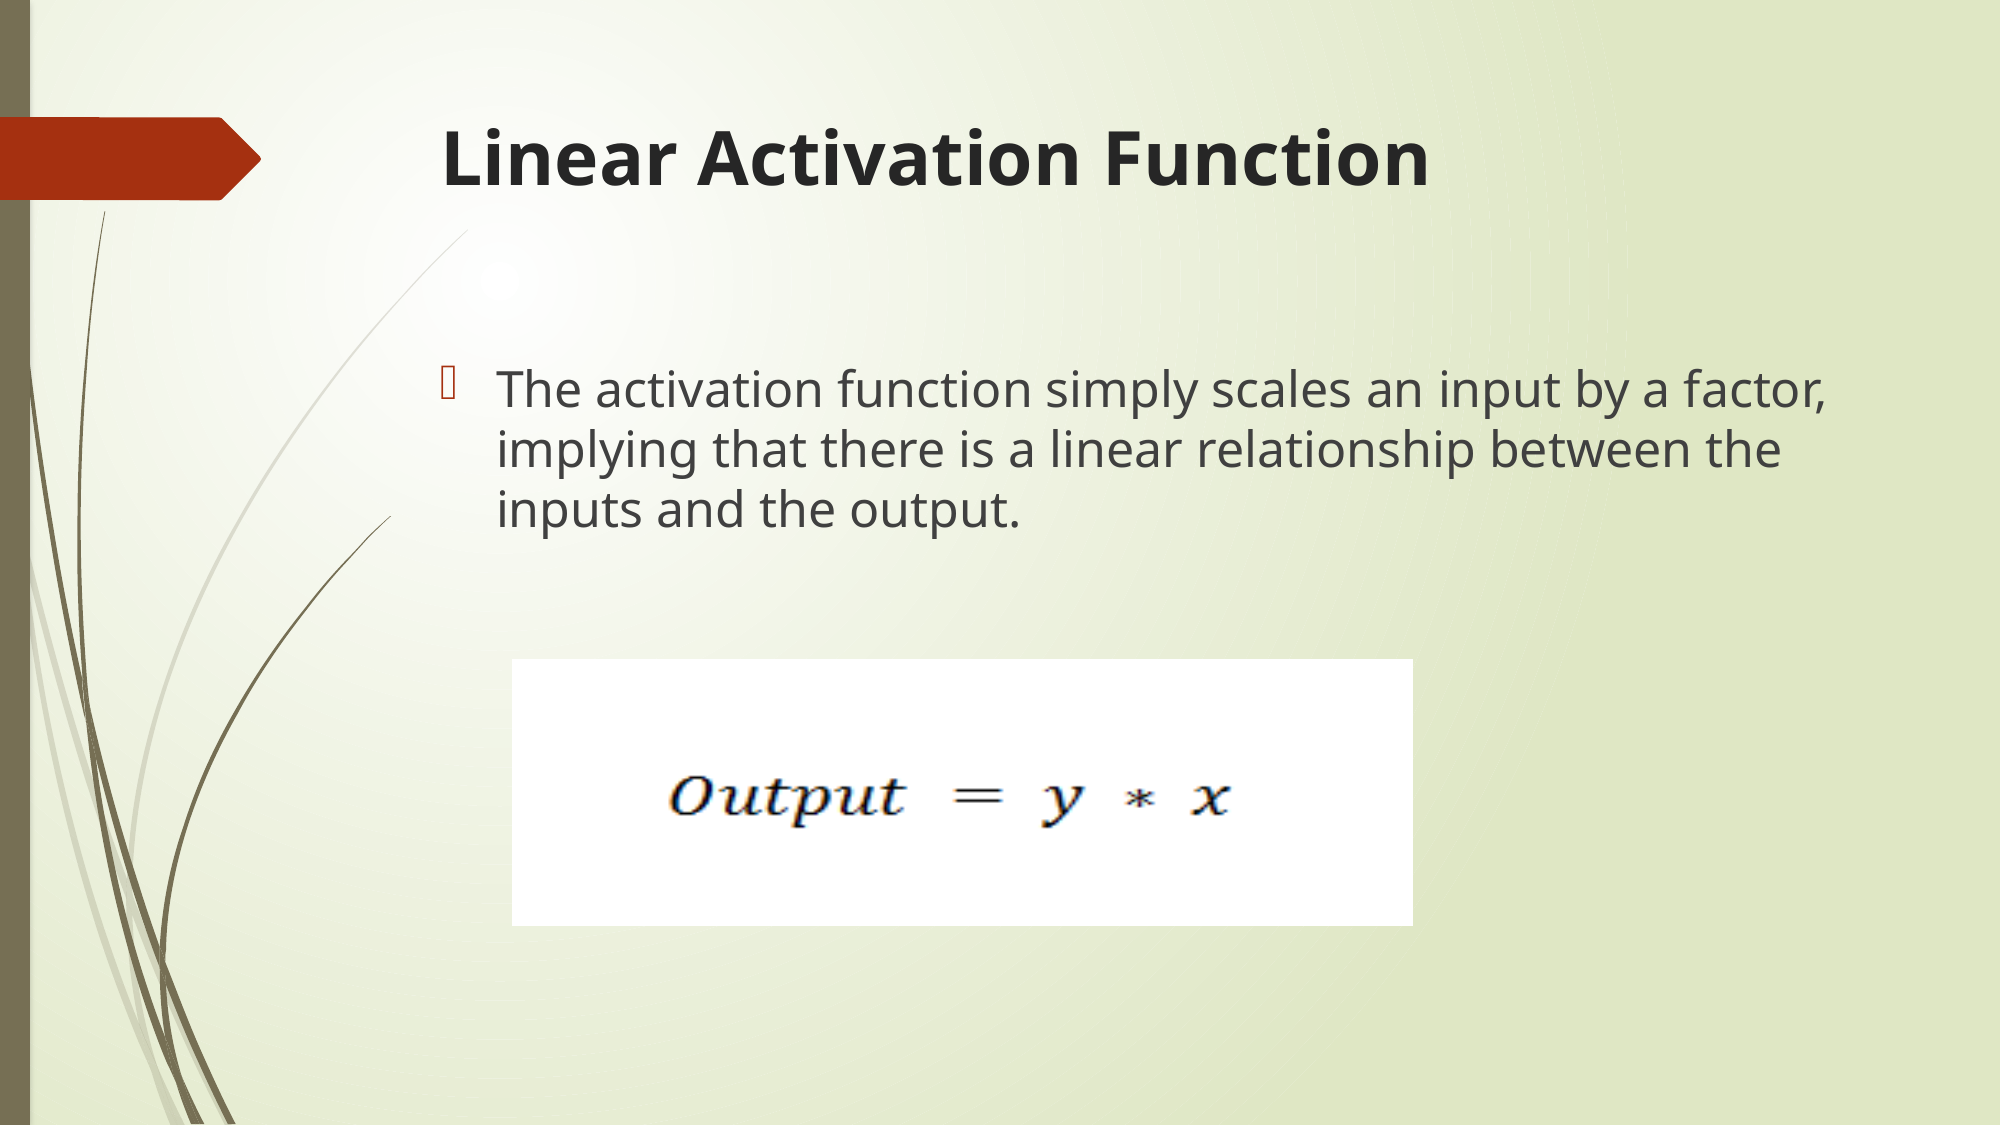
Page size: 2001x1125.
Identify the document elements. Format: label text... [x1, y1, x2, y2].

picture [511, 659, 1413, 926]
title Linear Activation Function [425, 102, 1888, 313]
list The activation function simply scales an input by a factor, implying that there is a linear relationship between the inputs and the output. [424, 350, 1888, 970]
